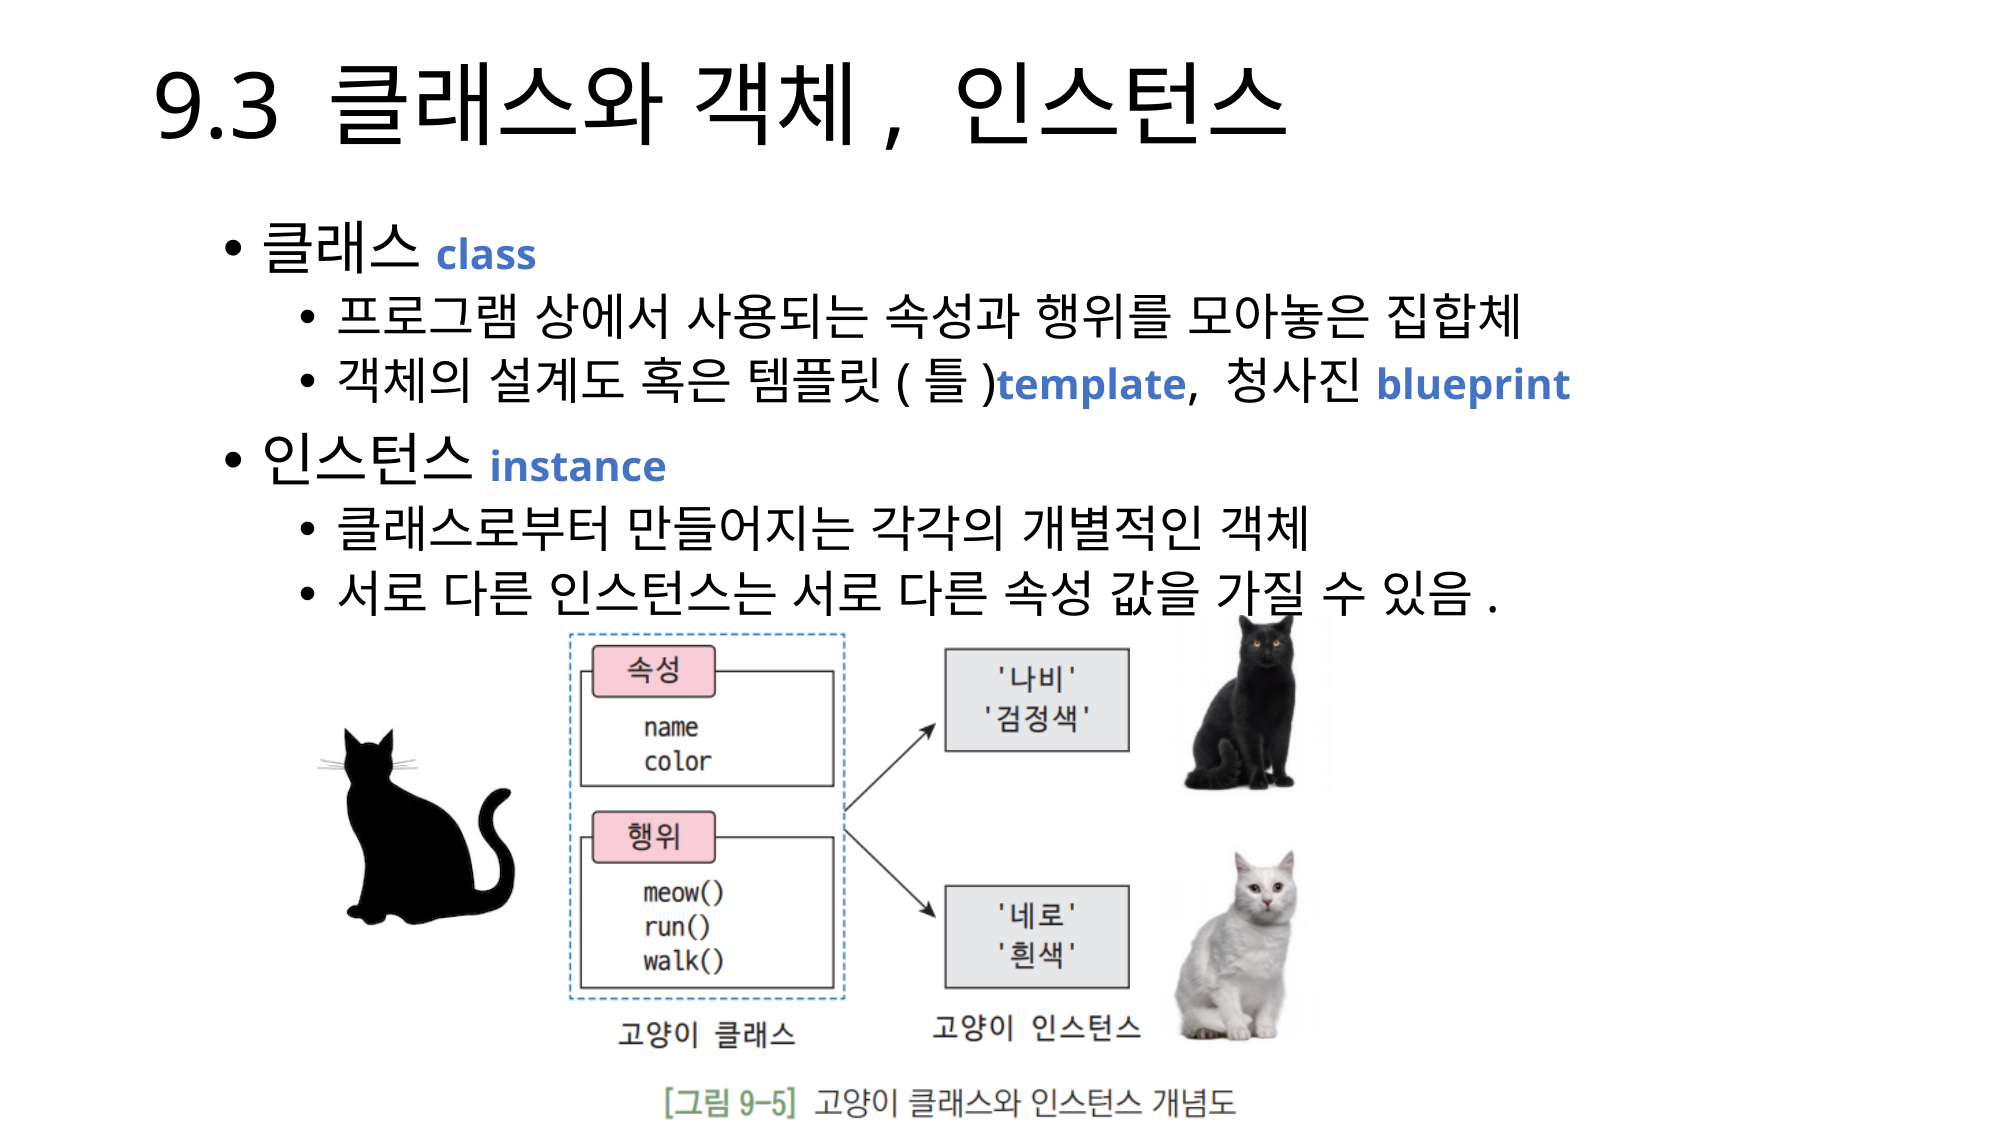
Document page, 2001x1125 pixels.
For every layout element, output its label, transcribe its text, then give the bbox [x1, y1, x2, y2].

title 9.3 클래스와 객체, 인스턴스 [137, 75, 1863, 218]
picture [291, 615, 1335, 1125]
list 클래스class 프로그램 상에서 사용되는 속성과 행위를 모아놓은 집합체 객체의 설계도 혹은 템플릿(틀)template, 청사진blueprint 인스턴스instance 클래스로부터 만들어지는 각각의 개별적인 객체 서로 다른 인스턴스는 서로 다른 속성 값을 가질 수 있음. [208, 211, 1879, 733]
text_box [0, 0, 2000, 75]
